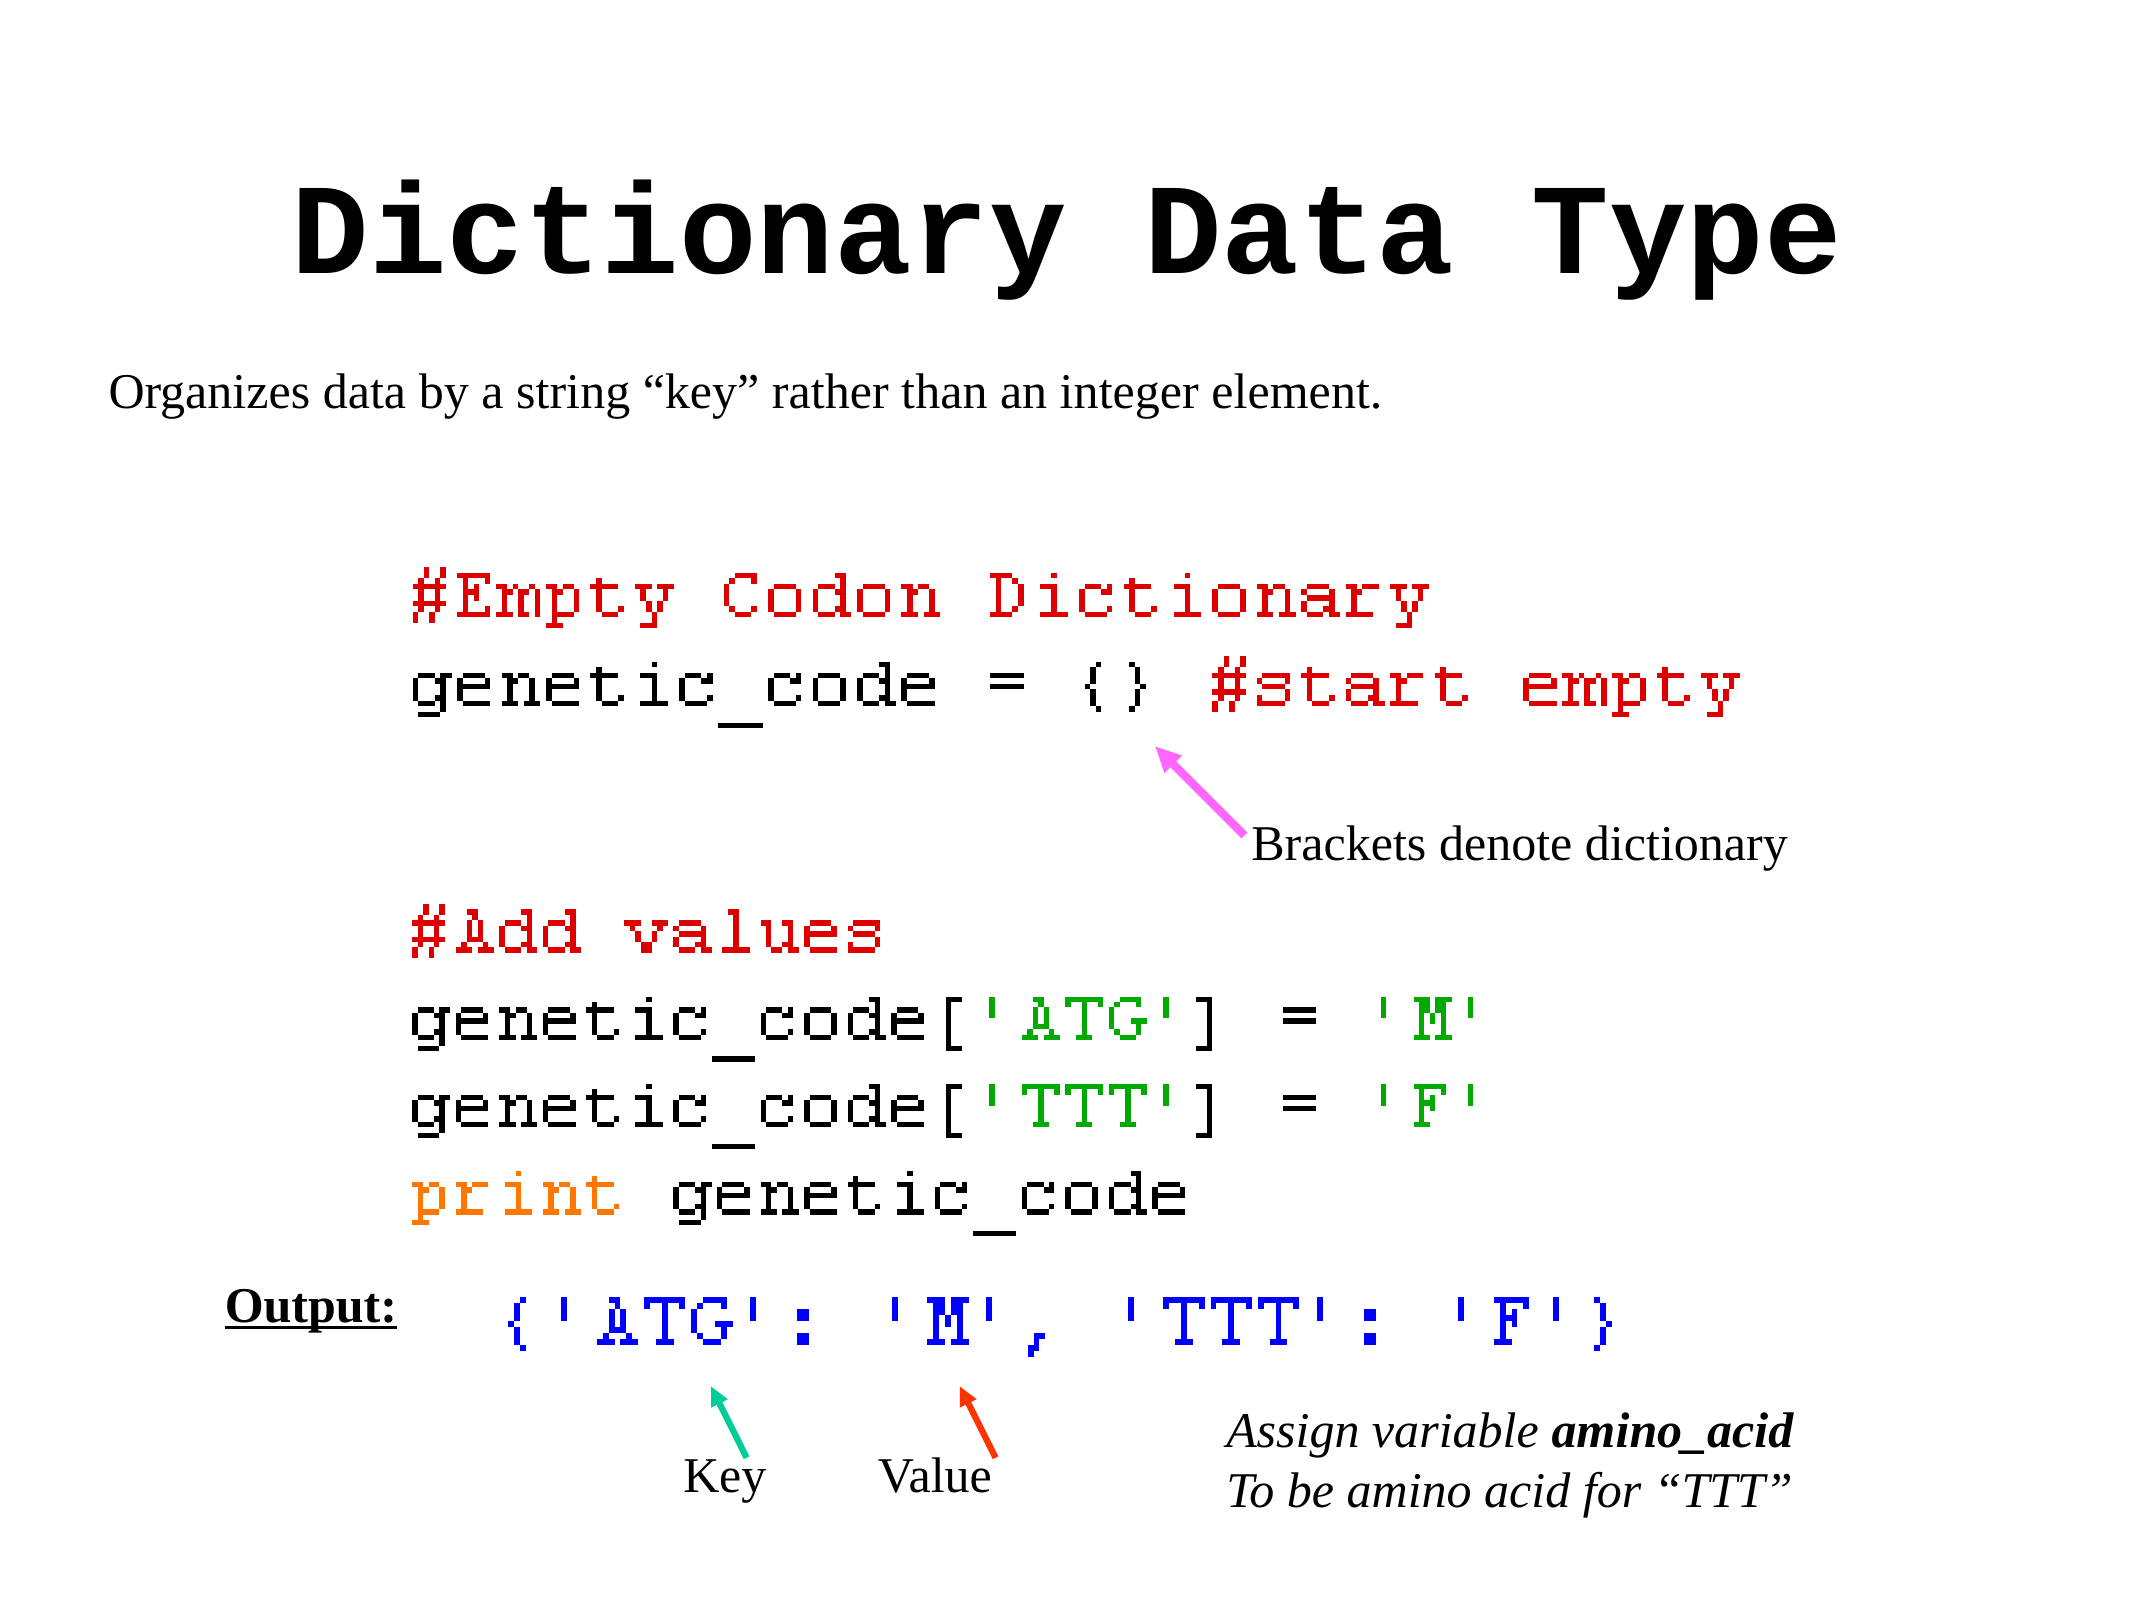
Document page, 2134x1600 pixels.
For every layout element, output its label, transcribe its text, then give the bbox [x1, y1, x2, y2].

picture [390, 888, 1512, 1276]
text_box [1155, 748, 1240, 832]
picture [497, 1279, 1636, 1375]
text_box Organizes data by a string “key” rather than an integer element. [97, 347, 2036, 429]
picture [390, 550, 1796, 741]
text_box Brackets denote dictionary [1240, 799, 1800, 882]
text_box [959, 1386, 983, 1431]
text_box Assign variable amino_acid To be amino acid for “TTT” [1215, 1386, 1818, 1528]
text_box [711, 1386, 734, 1431]
text_box Key Value [672, 1431, 1003, 1514]
text_box Output: [214, 1262, 409, 1344]
title Dictionary Data Type [159, 88, 1974, 347]
